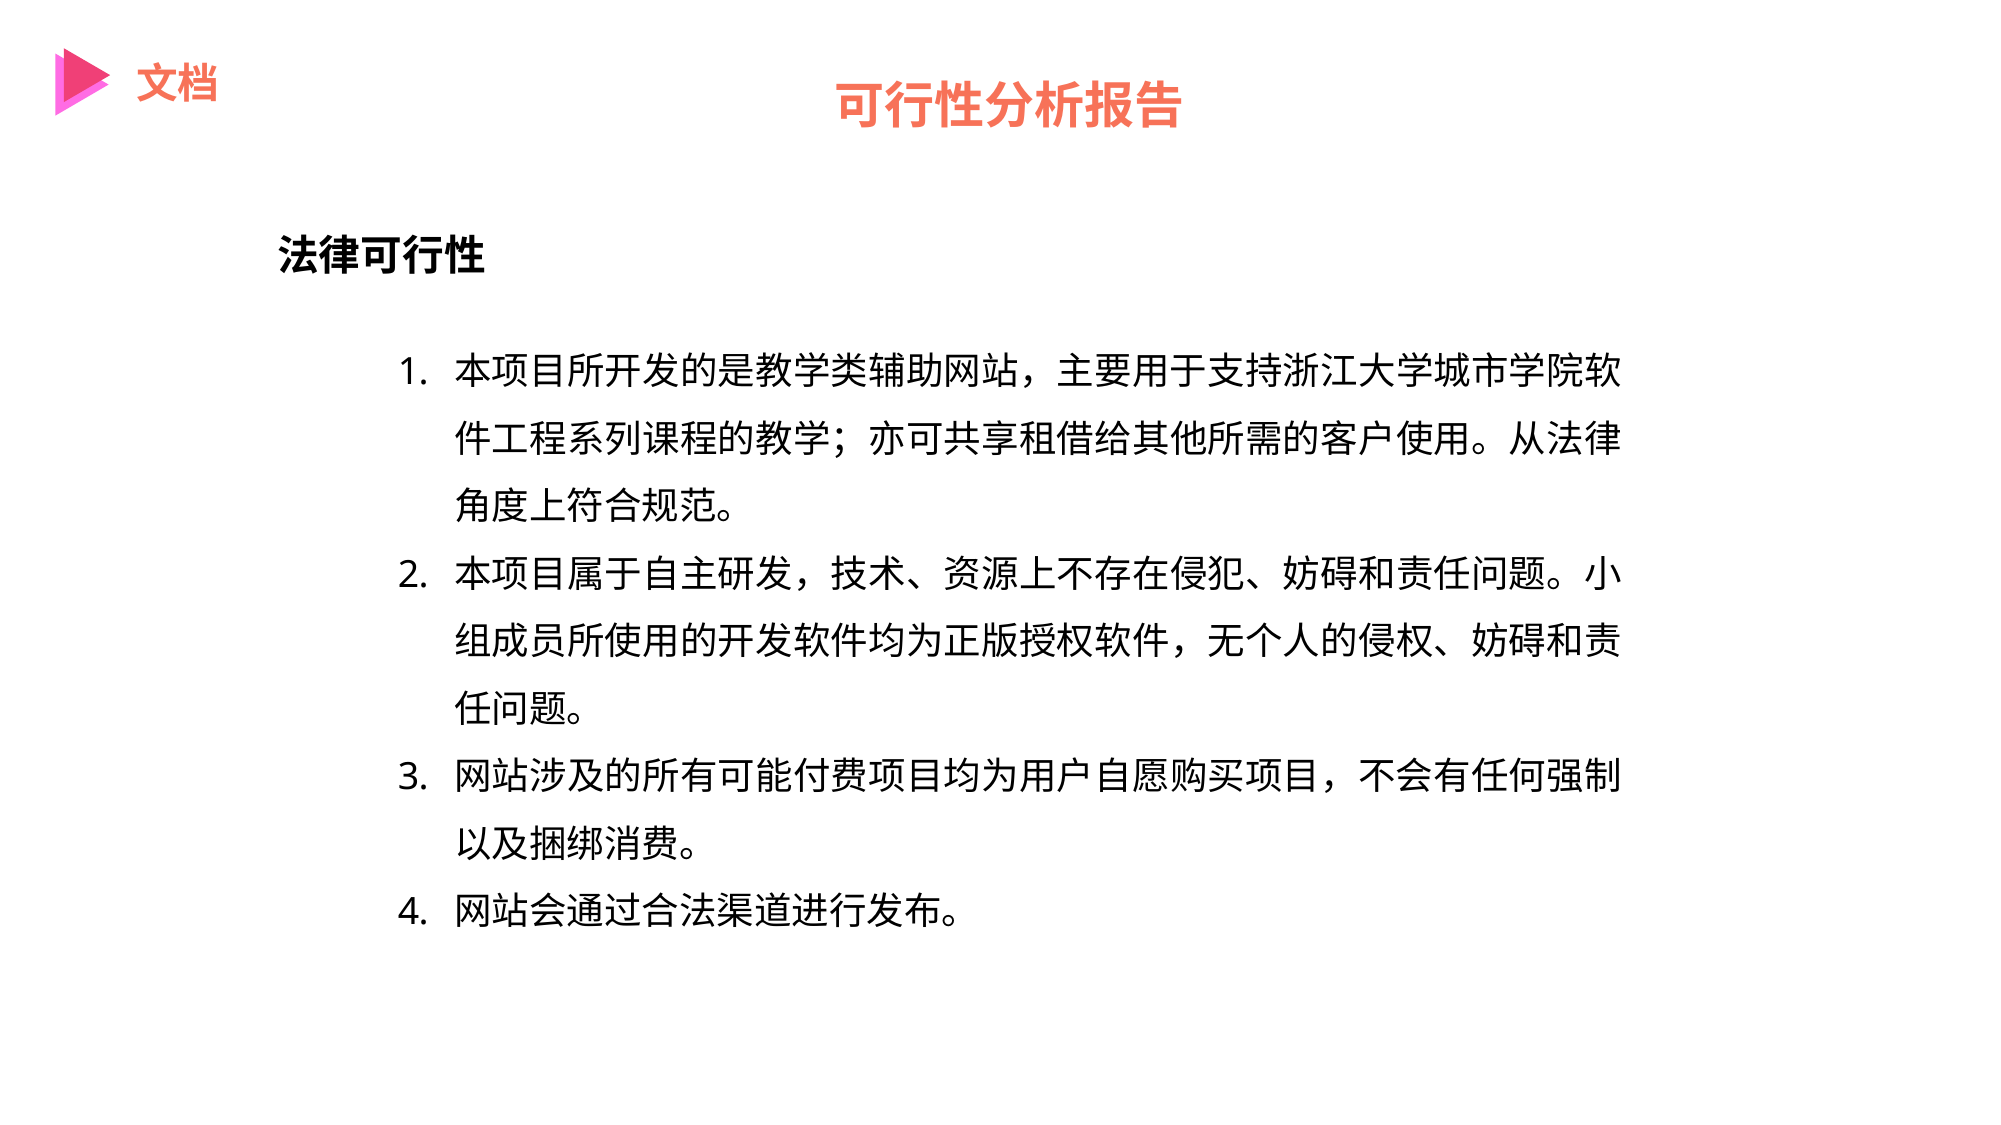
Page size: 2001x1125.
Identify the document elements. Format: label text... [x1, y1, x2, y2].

text_box 本项目所开发的是教学类辅助网站，主要用于支持浙江大学城市学院软件工程系列课程的教学；亦可共享租借给其他所需的客户使用。从法律角度上符合规范。 本项目属于自主研发，技术、资源上不存在侵犯、妨碍和责任问题。小组成员所使用的开发软件均为正版授权软件，无个人的侵权、妨碍和责任问题。 网站涉及的所有可能付费项目均为用户自愿购买项目，不会有任何强制以及捆绑消费。 网站会通过合法渠道进行发布。 [383, 317, 1637, 940]
text_box 文档 [121, 48, 455, 114]
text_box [55, 48, 111, 116]
text_box 法律可行性 [262, 221, 501, 286]
text_box 可行性分析报告 [719, 66, 1301, 142]
